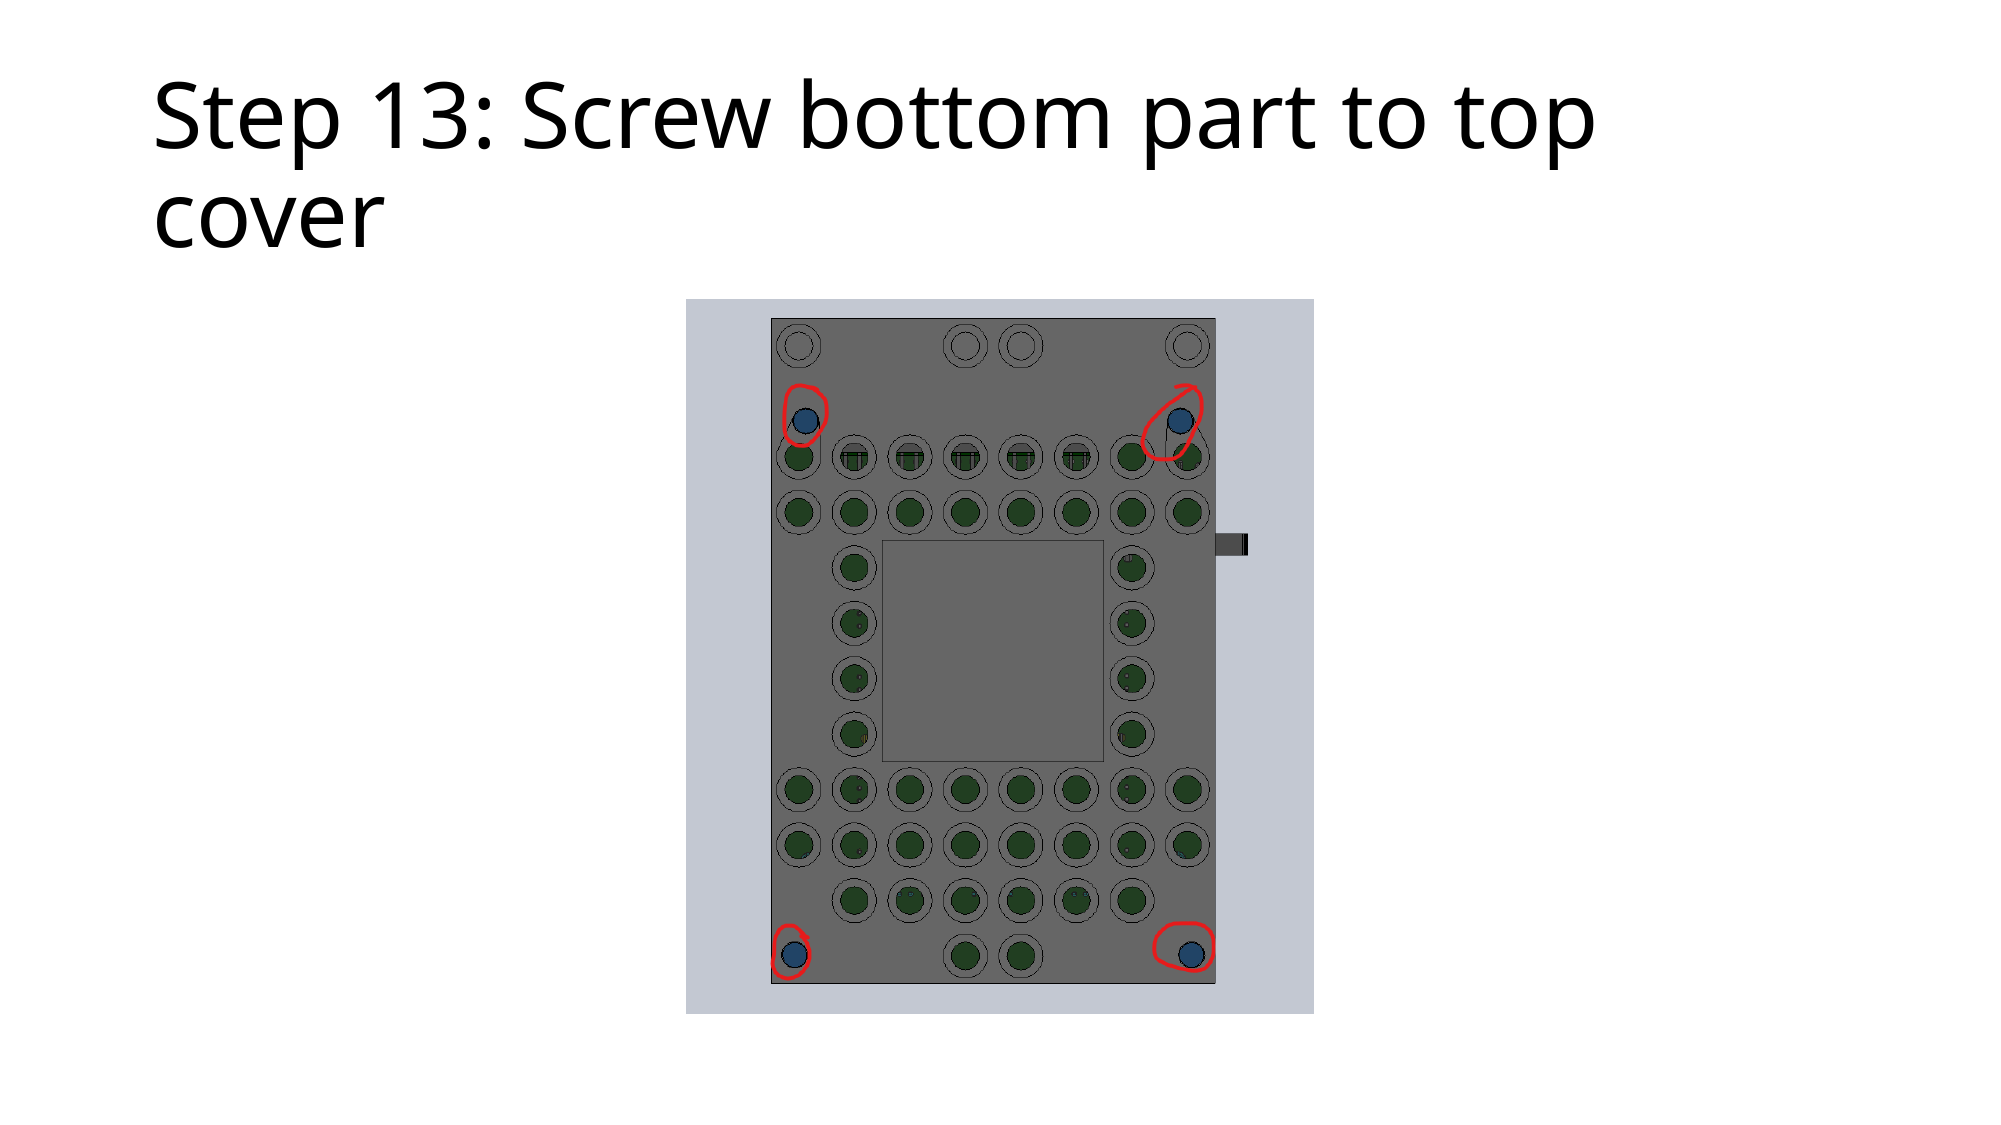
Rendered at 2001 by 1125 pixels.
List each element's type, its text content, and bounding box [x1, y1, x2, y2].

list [686, 299, 1314, 1014]
title Step 13: Screw bottom part to top cover [137, 59, 1863, 278]
